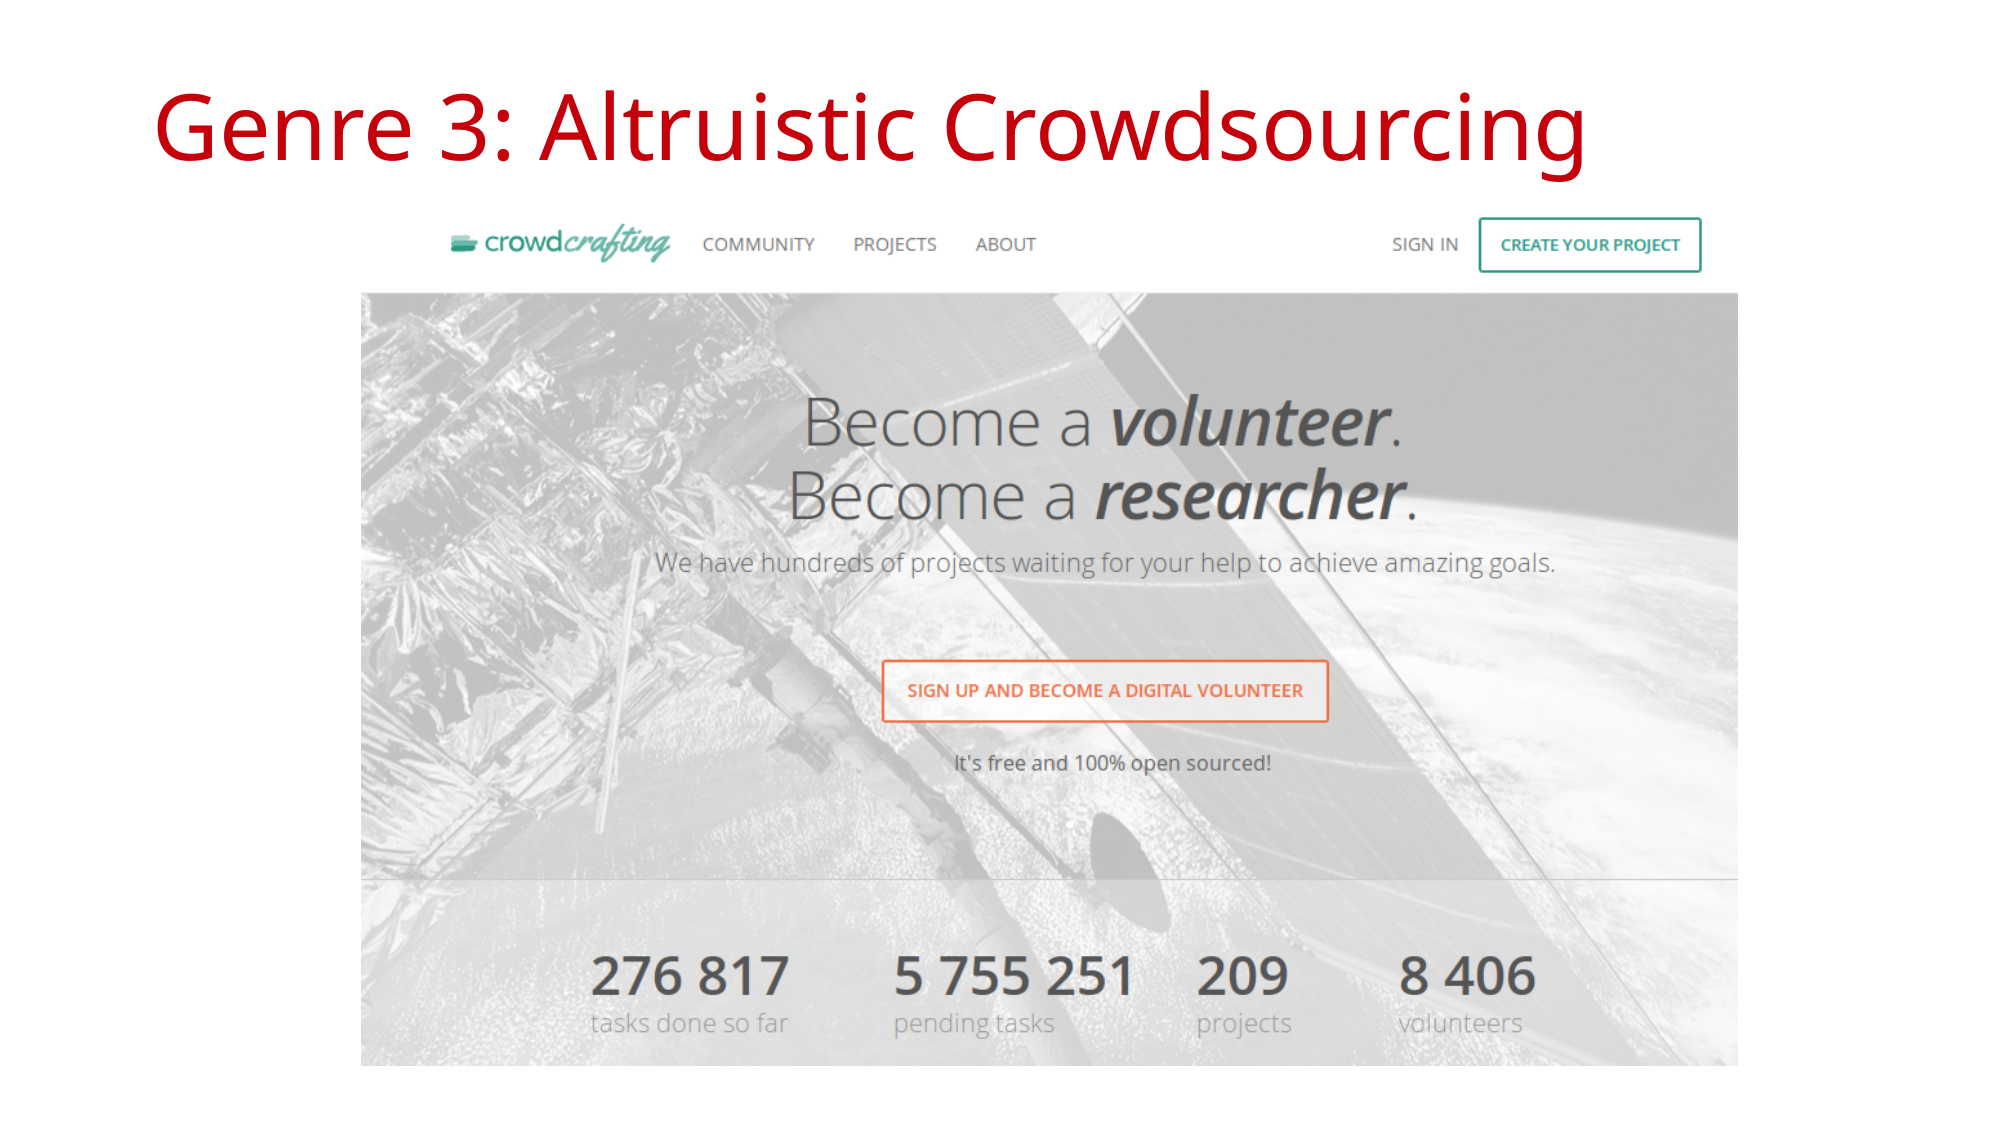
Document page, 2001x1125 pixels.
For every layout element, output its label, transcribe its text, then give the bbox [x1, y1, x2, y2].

title Genre 3: Altruistic Crowdsourcing [137, 59, 1863, 203]
picture [361, 201, 1738, 1066]
